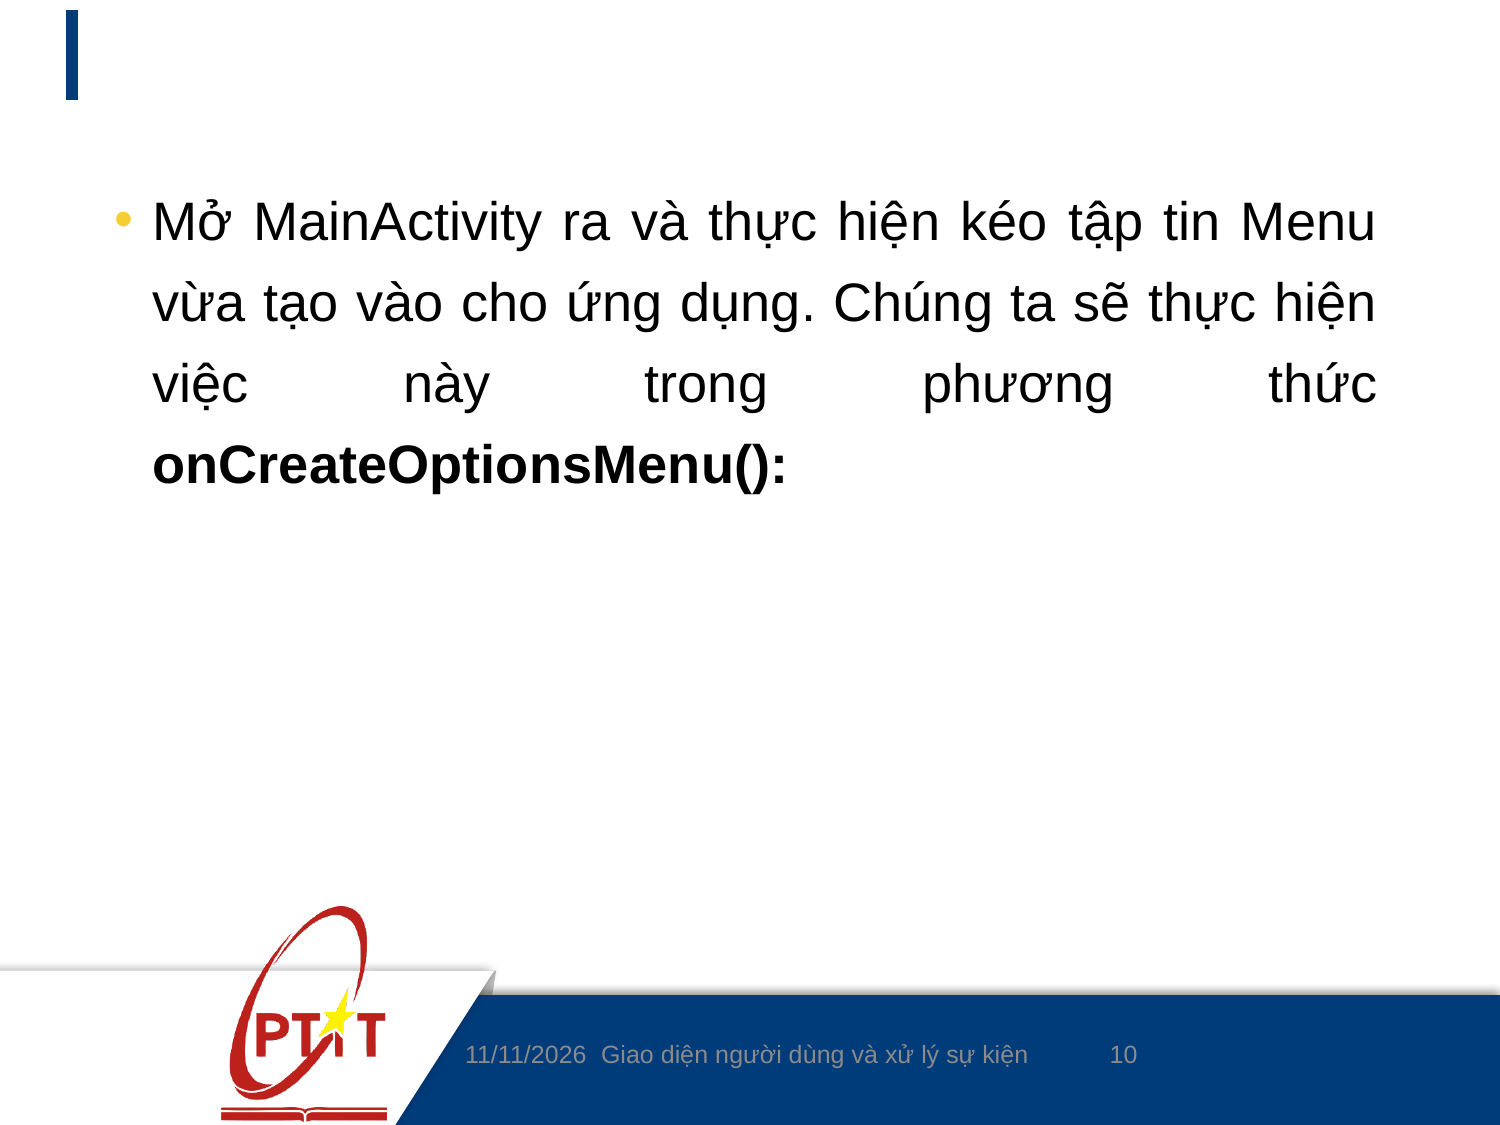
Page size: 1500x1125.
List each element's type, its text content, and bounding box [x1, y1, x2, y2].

list Mở MainActivity ra và thực hiện kéo tập tin Menu vừa tạo vào cho ứng dụng. Chúng ta sẽ thực hiện việc này trong phương thức onCreateOptionsMenu(): [99, 162, 1394, 882]
slide_number 10 [815, 1023, 1153, 1084]
picture [221, 906, 387, 1122]
footer Giao diện người dùng và xử lý sự kiện [561, 1023, 815, 1084]
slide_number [450, 1023, 561, 1084]
